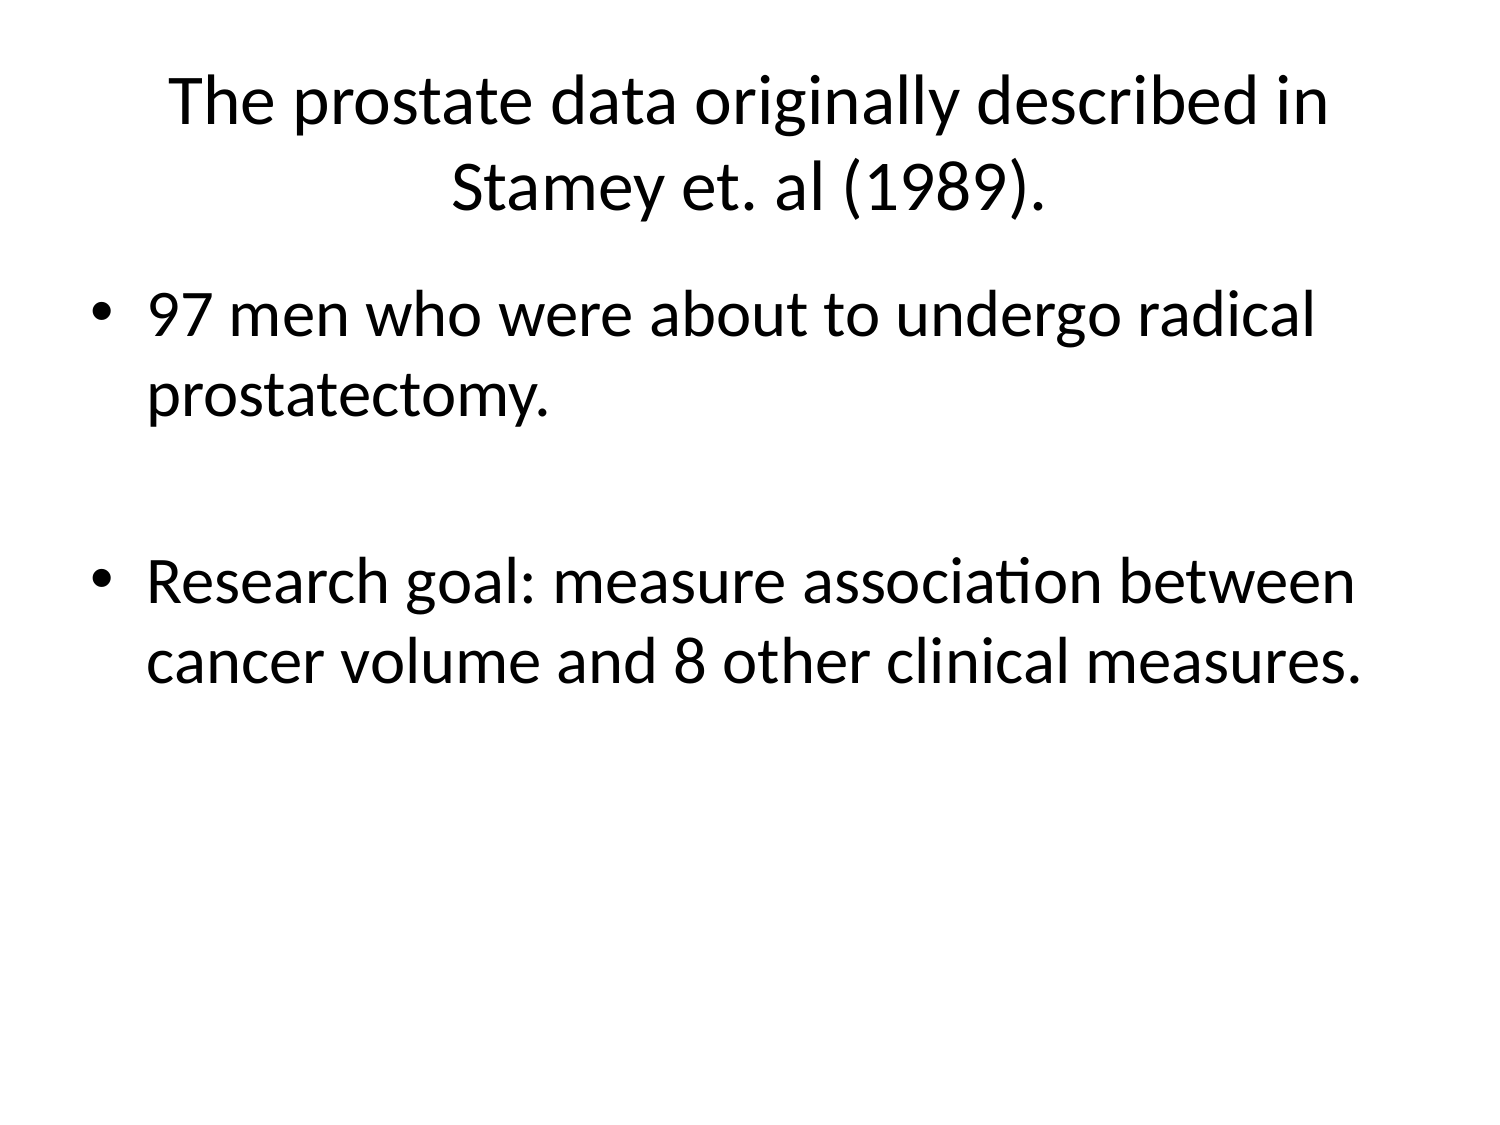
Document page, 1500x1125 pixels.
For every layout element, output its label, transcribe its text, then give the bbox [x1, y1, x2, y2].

title The prostate data originally described in Stamey et. al (1989). [75, 45, 1425, 233]
list 97 men who were about to undergo radical prostatectomy. Research goal: measure association between cancer volume and 8 other clinical measures. [75, 262, 1425, 1005]
